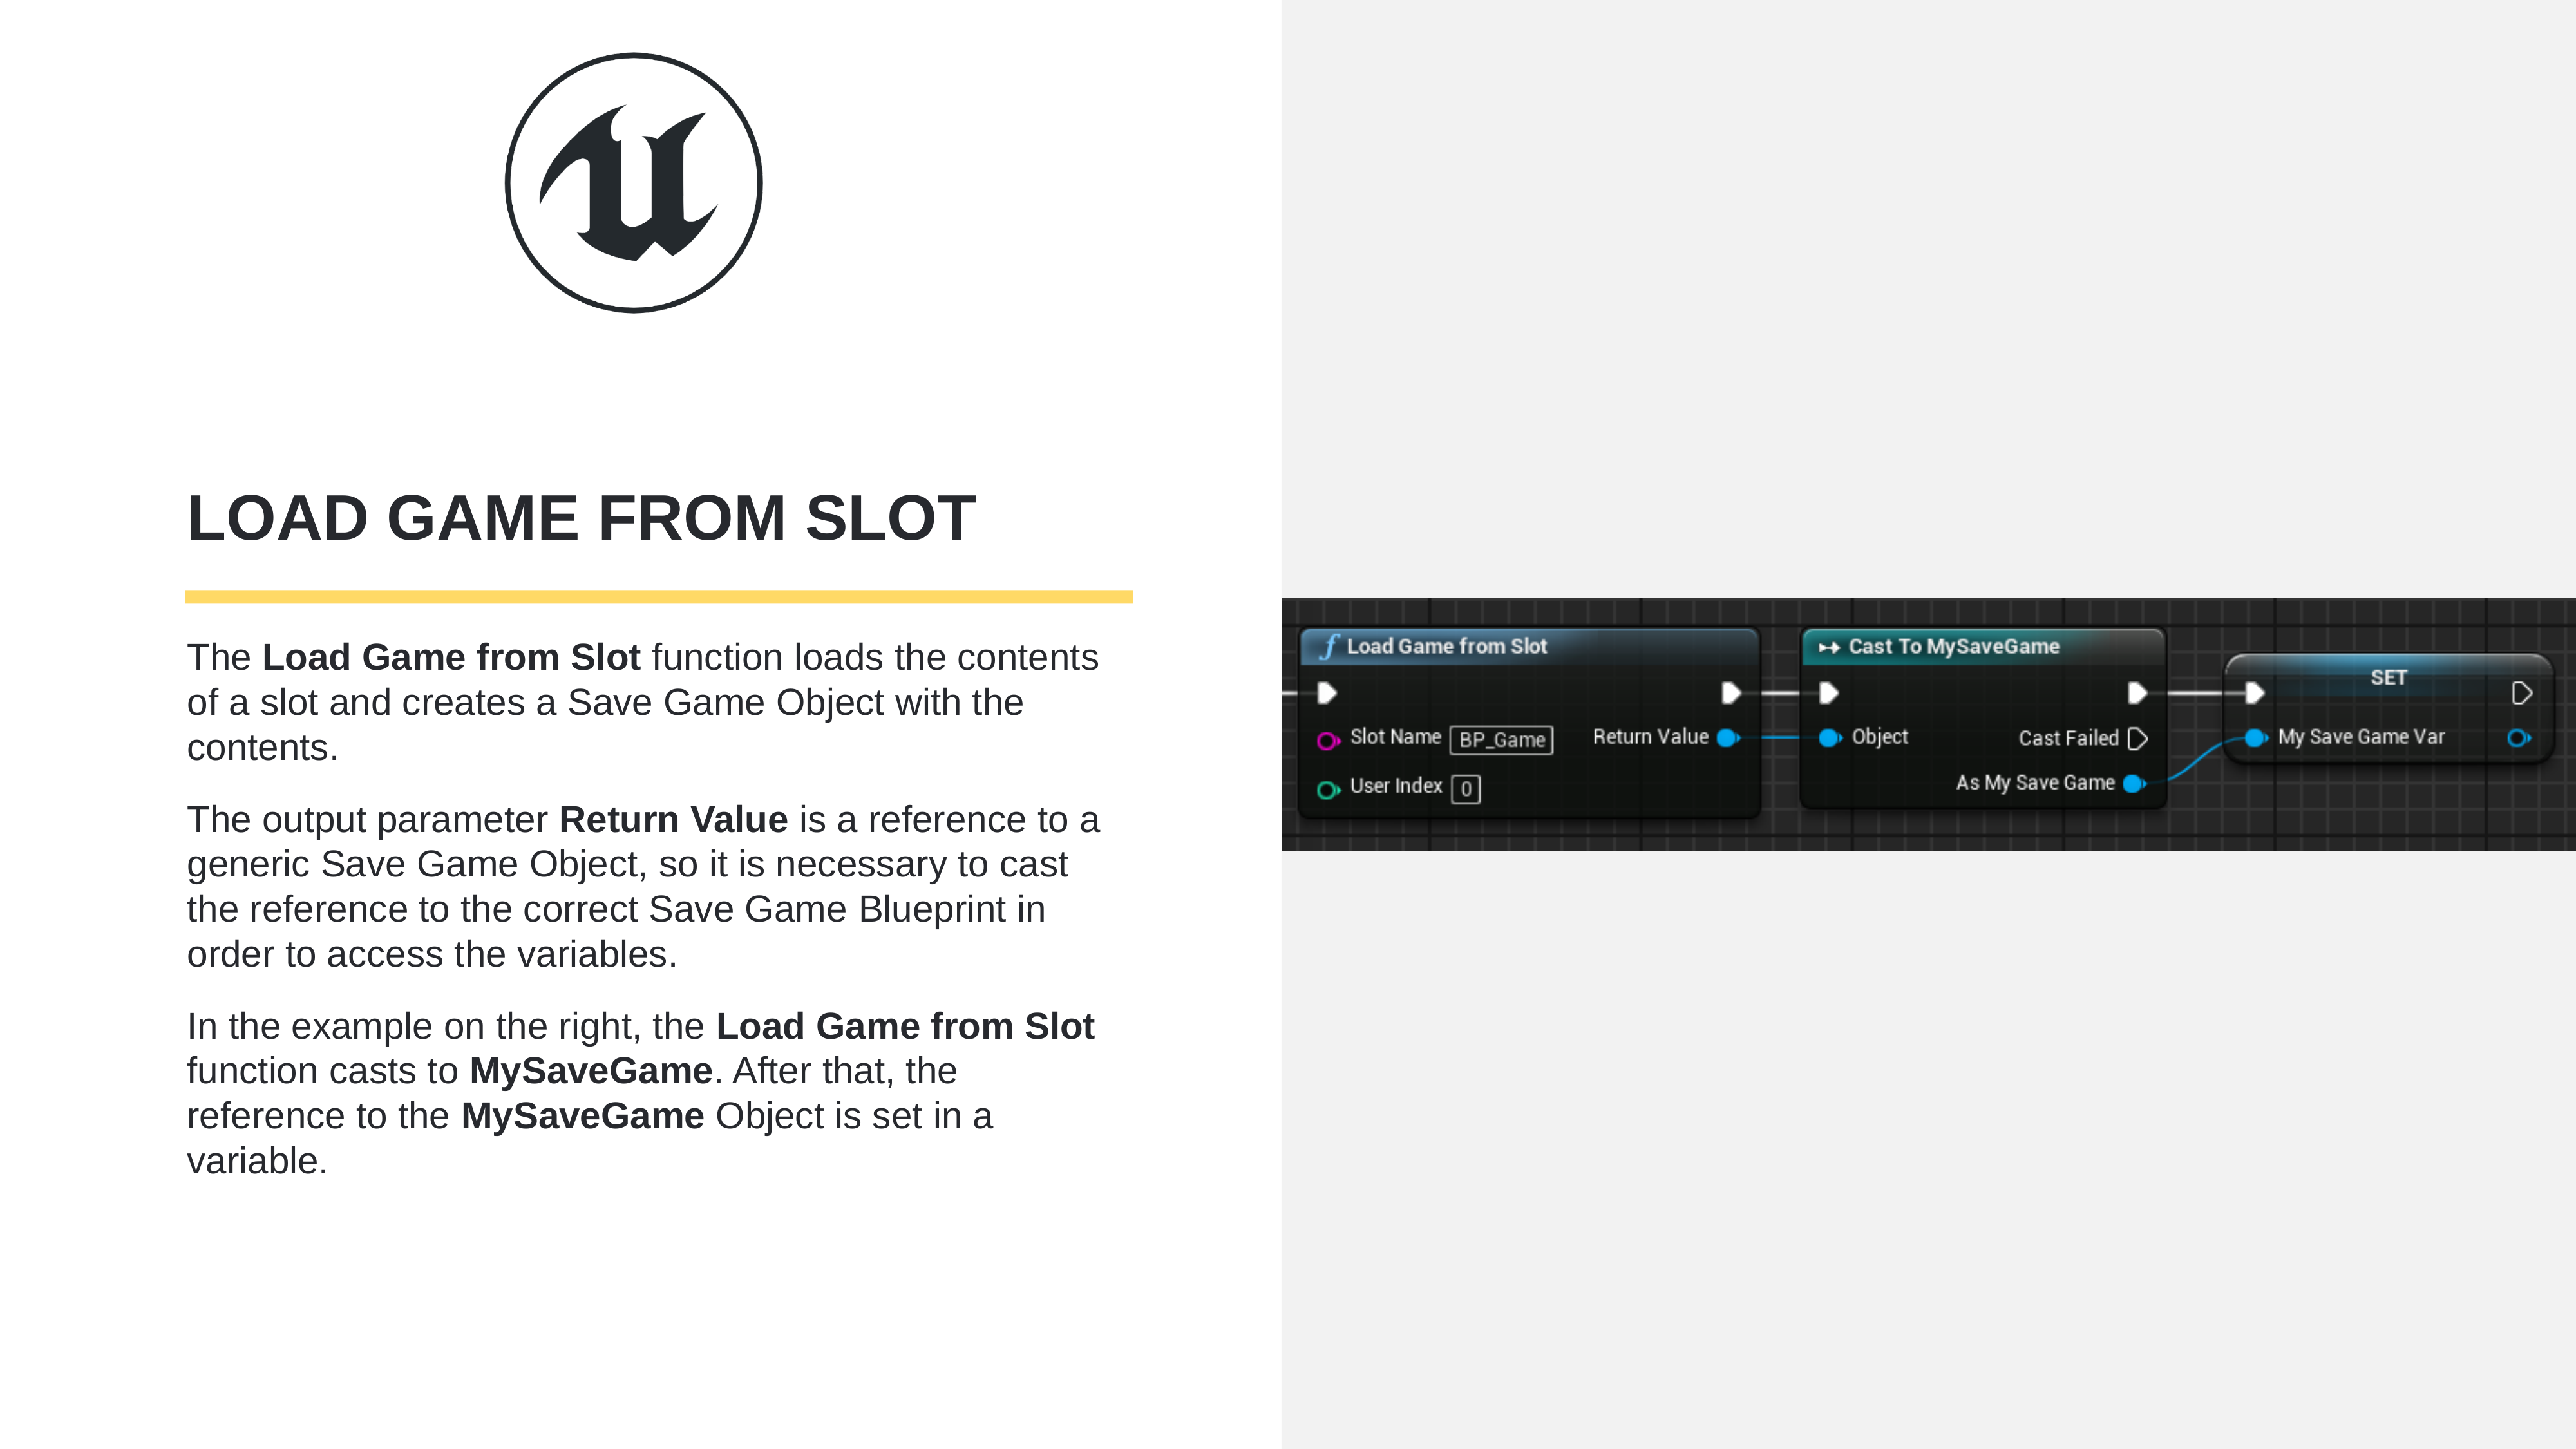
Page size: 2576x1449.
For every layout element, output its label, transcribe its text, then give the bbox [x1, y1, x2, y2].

picture [495, 43, 773, 97]
picture [1282, 598, 2576, 851]
title Load game from slot [177, 97, 1137, 558]
list The Load Game from Slot function loads the contents of a slot and creates a Save Game Object with the contents. The output parameter Return Value is a reference to a generic Save Game Object, so it is necessary to cast the reference to the correct Save Game Blueprint in order to access the variables. In the example on the right, the Load Game from Slot function casts to MySaveGame. After that, the reference to the MySaveGame Object is set in a variable. [177, 628, 1133, 1437]
